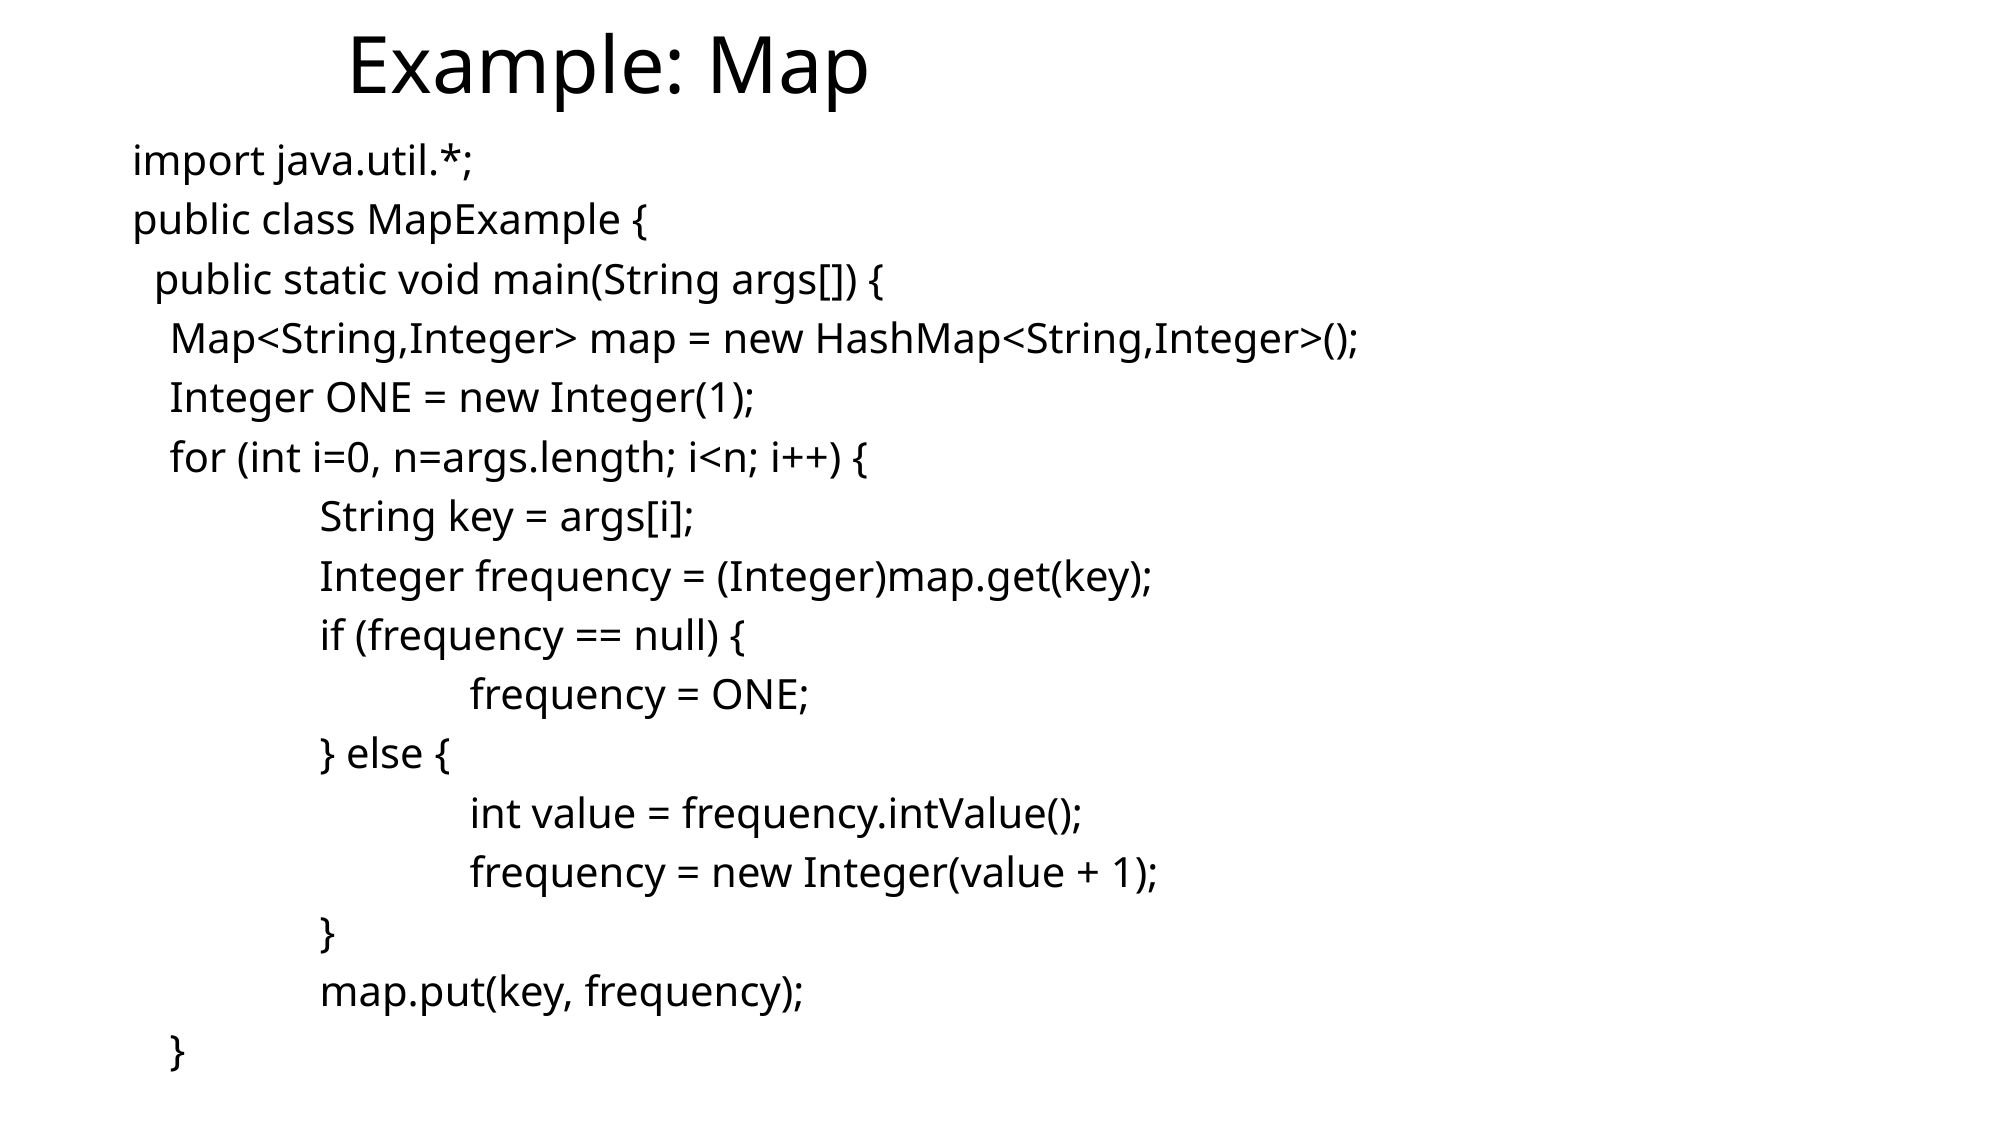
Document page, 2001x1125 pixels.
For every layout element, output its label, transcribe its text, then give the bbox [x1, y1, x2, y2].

list import java.util.*; public class MapExample { public static void main(String args[]) { Map<String,Integer> map = new HashMap<String,Integer>(); Integer ONE = new Integer(1); for (int i=0, n=args.length; i<n; i++) { String key = args[i]; Integer frequency = (Integer)map.get(key); if (frequency == null) { frequency = ONE; } else { int value = frequency.intValue(); frequency = new Integer(value + 1); } map.put(key, frequency); } System.out.println(map); Map<String,Integer> sortedMap = new TreeMap<String,Integer> (map); System.out.println(sortedMap); } } [117, 137, 1779, 1058]
title Example: Map [331, 9, 1682, 126]
